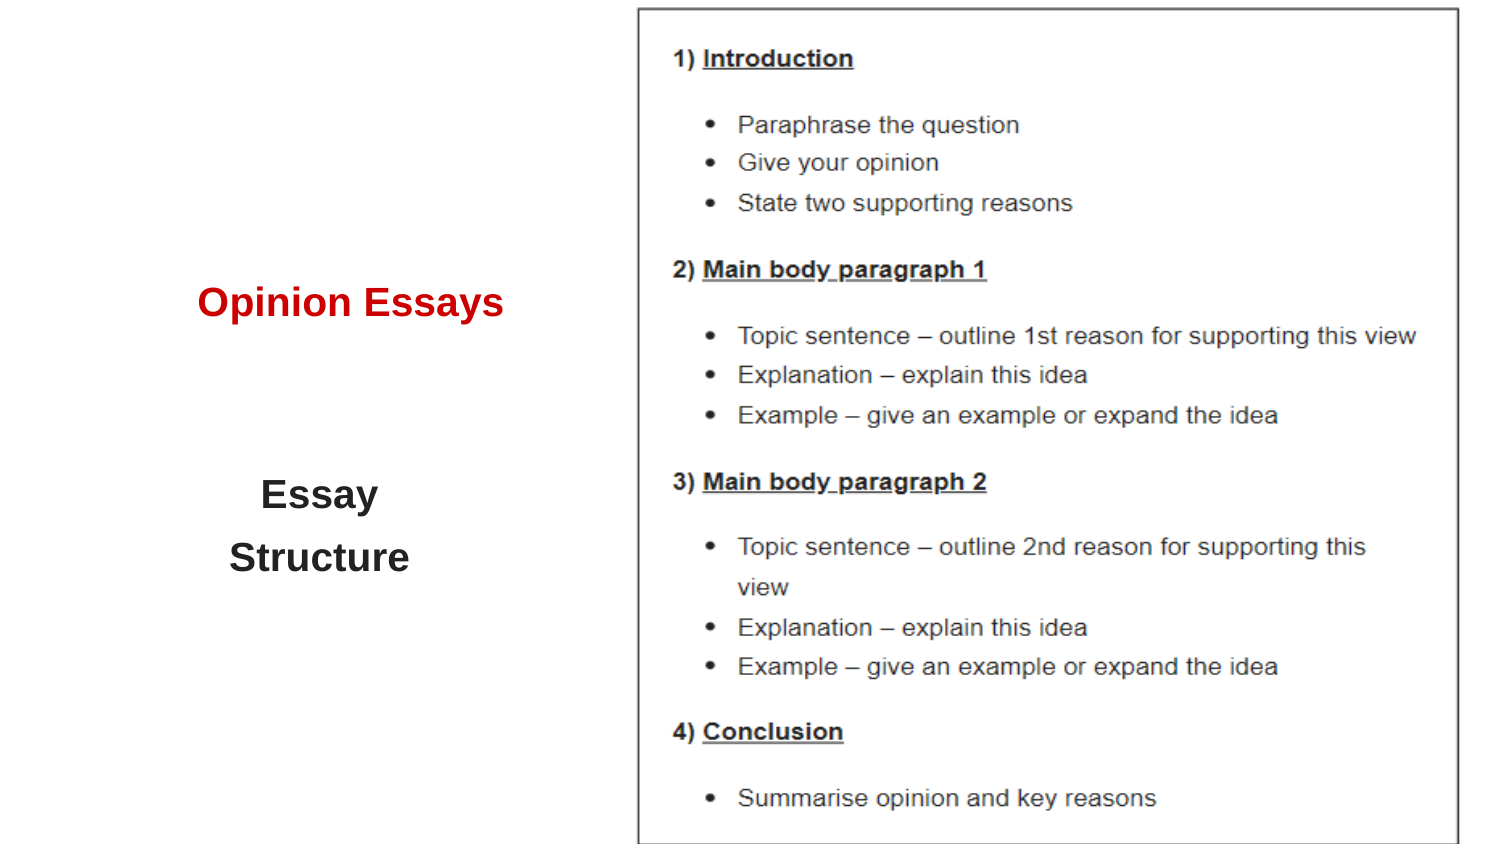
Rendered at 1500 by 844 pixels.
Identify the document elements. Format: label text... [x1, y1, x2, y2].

picture [621, 0, 1482, 844]
list Essay Structure [152, 437, 483, 644]
title Opinion Essays [0, 245, 616, 340]
